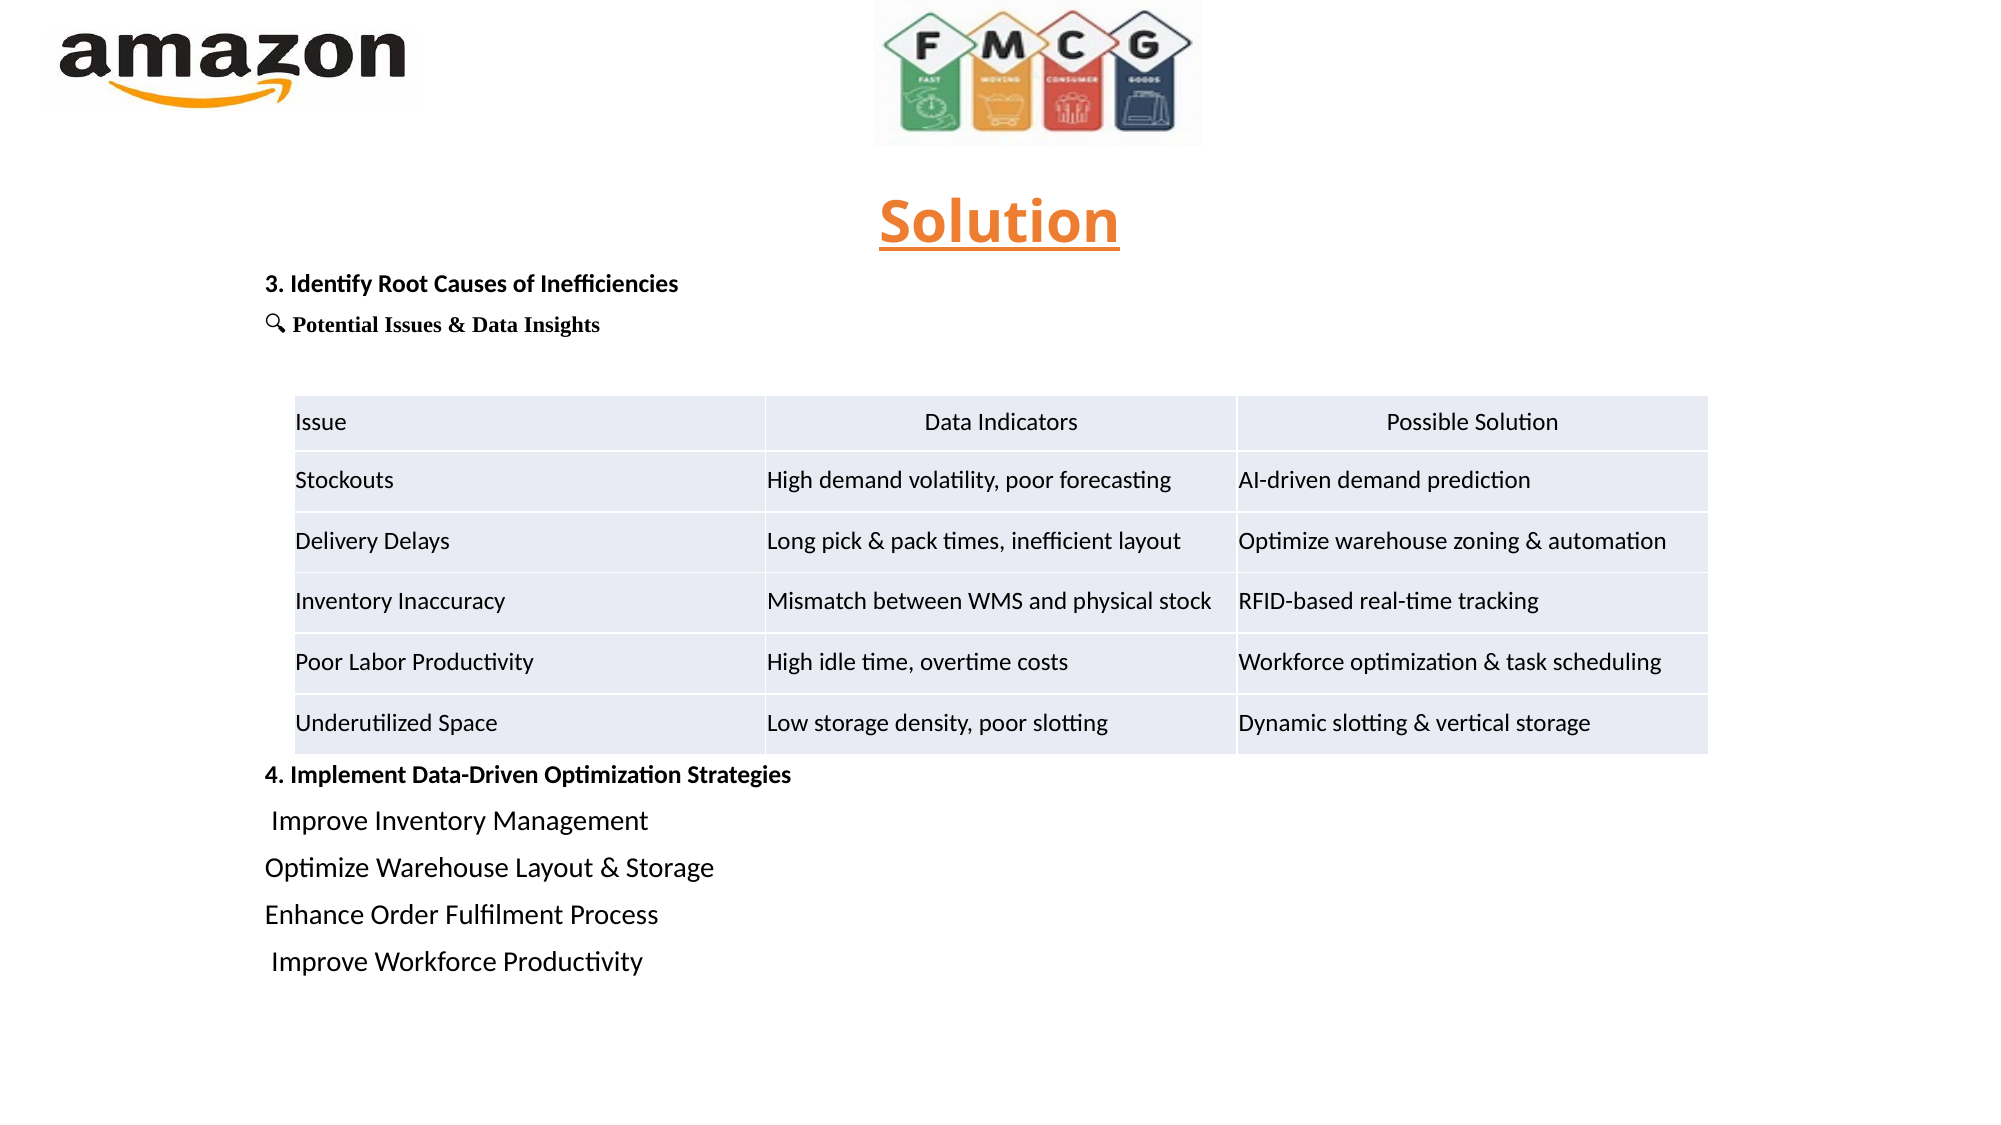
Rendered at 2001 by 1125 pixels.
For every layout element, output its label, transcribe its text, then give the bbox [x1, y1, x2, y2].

table_header Issue [295, 396, 765, 450]
table_cell Poor Labor Productivity [295, 634, 765, 693]
table_cell AI-driven demand prediction [1238, 452, 1708, 511]
table_cell Delivery Delays [295, 513, 765, 572]
table_cell High demand volatility, poor forecasting [766, 452, 1236, 511]
table_cell Optimize warehouse zoning & automation [1238, 513, 1708, 572]
table_cell High idle time, overtime costs [766, 634, 1236, 693]
table_header Data Indicators [766, 396, 1236, 450]
table_cell Inventory Inaccuracy [295, 573, 765, 632]
table_header Possible Solution [1238, 396, 1708, 450]
table_cell RFID-based real-time tracking [1238, 573, 1708, 632]
subtitle 3. Identify Root Causes of Inefficiencies 🔍 Potential Issues & Data Insights 4. Implement Data-Driven Optimization Strategies 4. Implement Data-Driven Optimization Strategies Improve Inventory Management Optimize Warehouse Layout & Storage Enhance Order Fulfilment Process Improve Workforce Productivity [249, 262, 1750, 1082]
table_cell Workforce optimization & task scheduling [1238, 634, 1708, 693]
table_cell Dynamic slotting & vertical storage [1238, 695, 1708, 754]
picture [44, 30, 420, 111]
table_cell Low storage density, poor slotting [766, 695, 1236, 754]
table_cell Long pick & pack times, inefficient layout [766, 513, 1236, 572]
table_cell Mismatch between WMS and physical stock [766, 573, 1236, 632]
picture [874, 0, 1202, 146]
title Solution [249, 184, 1750, 262]
table_cell Stockouts [295, 452, 765, 511]
table_cell Underutilized Space [295, 695, 765, 754]
